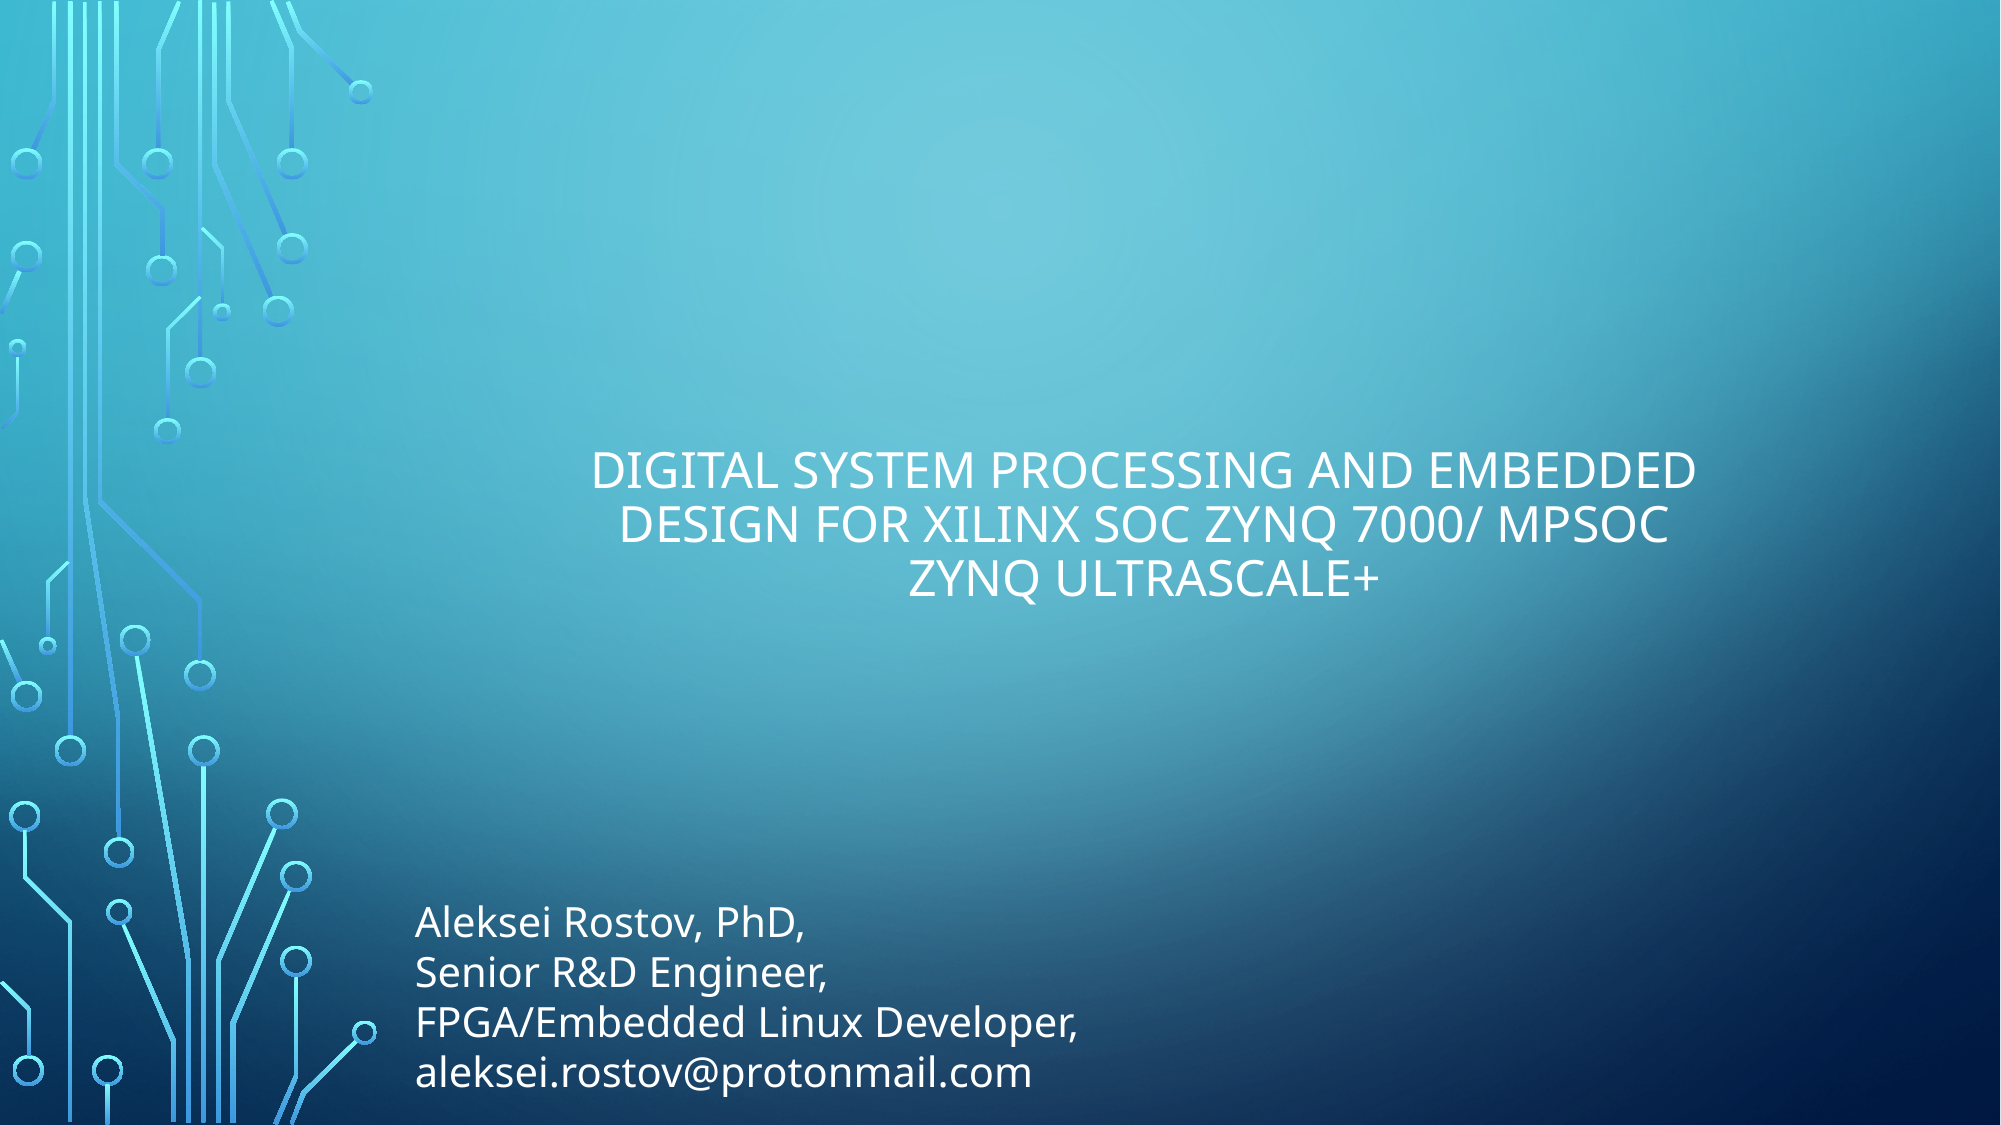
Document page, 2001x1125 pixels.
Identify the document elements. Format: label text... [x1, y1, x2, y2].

text_box Aleksei Rostov, PhD, Senior R&D Engineer, FPGA/Embedded Linux Developer, aleksei.rostov@protonmail.com [399, 888, 1379, 1104]
title Digital System processing and embedded design for Xilinx SoC Zynq 7000/ MpSoC Zynq Ultrascale+ [563, 435, 1727, 616]
